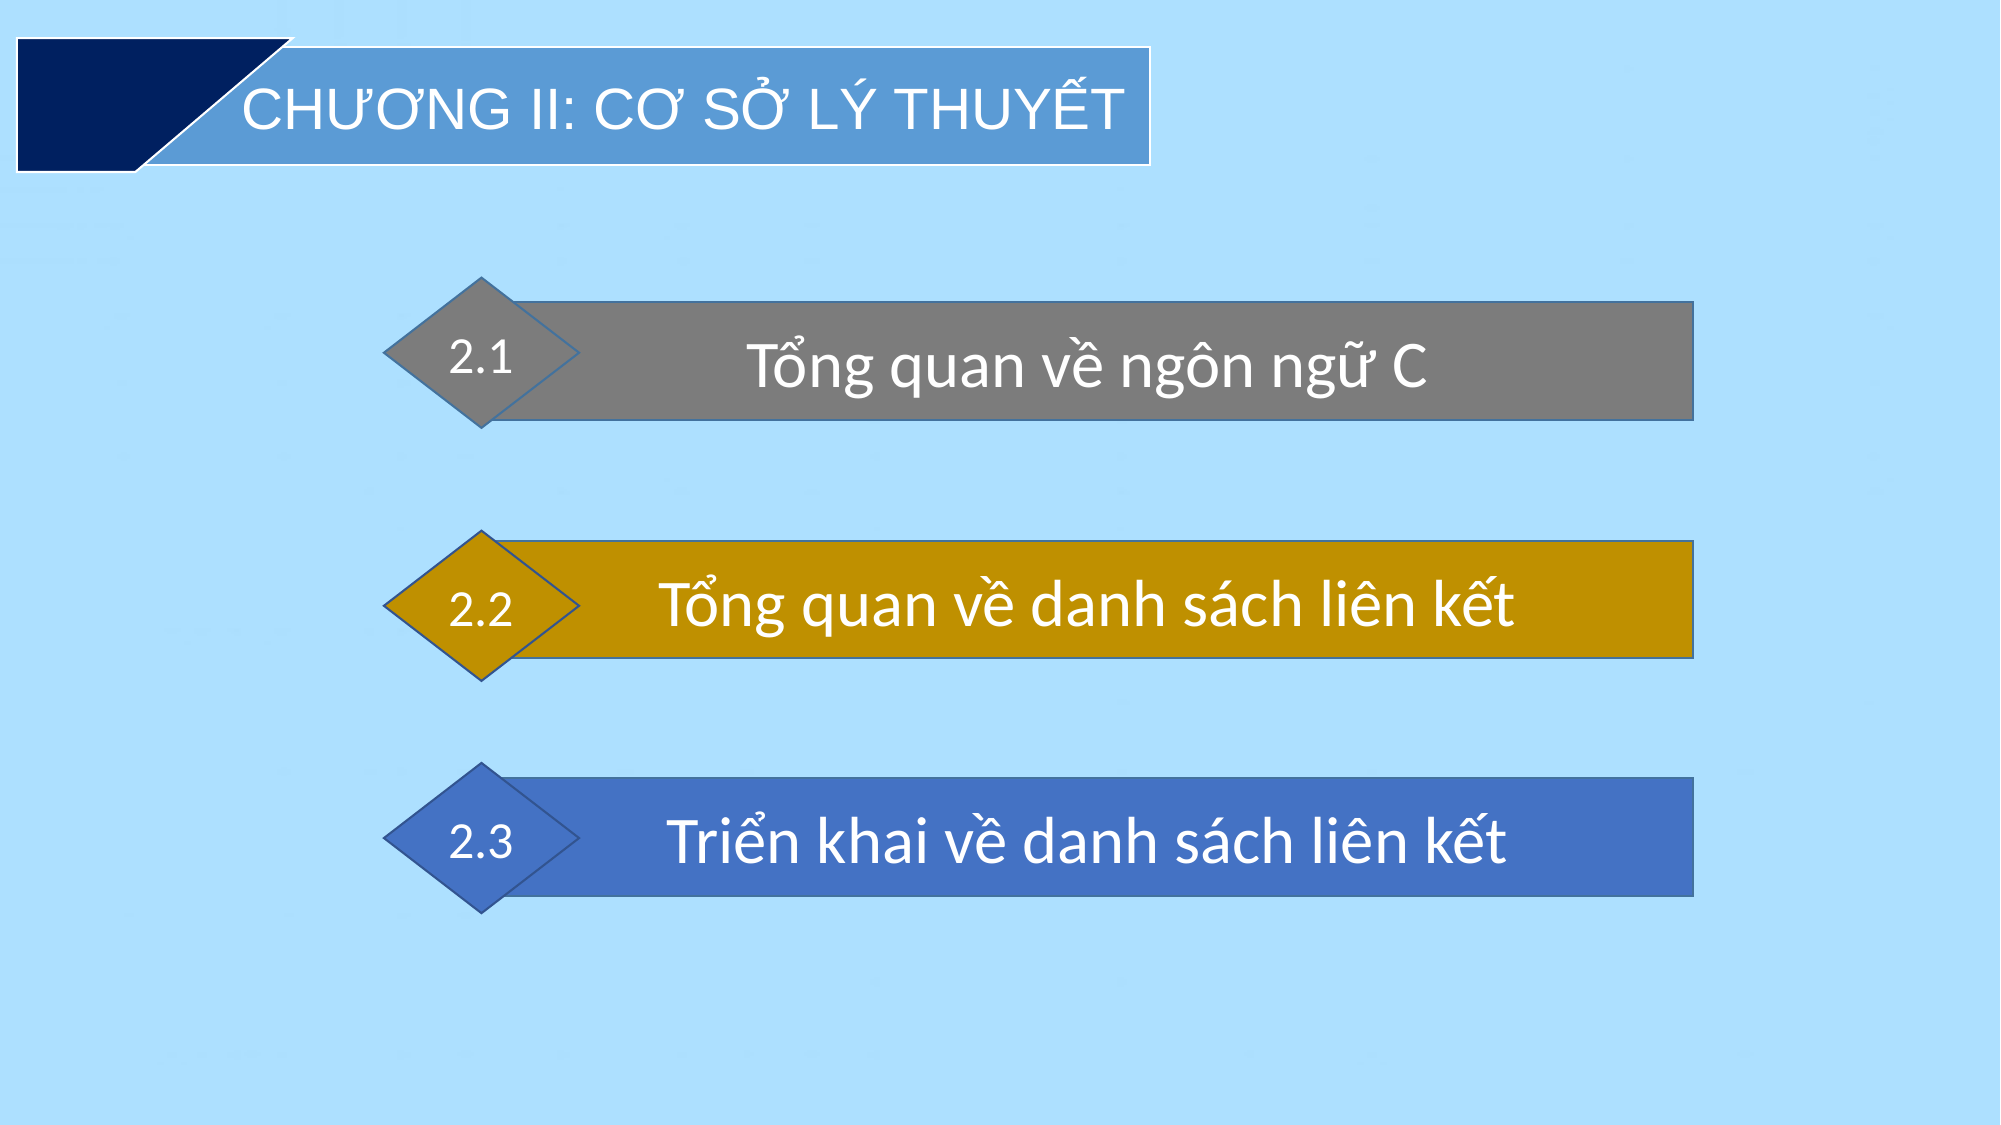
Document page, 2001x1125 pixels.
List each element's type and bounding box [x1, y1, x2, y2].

text_box [383, 762, 1693, 914]
picture [0, 0, 2000, 1125]
text_box [383, 277, 1693, 428]
text_box [383, 530, 1693, 681]
